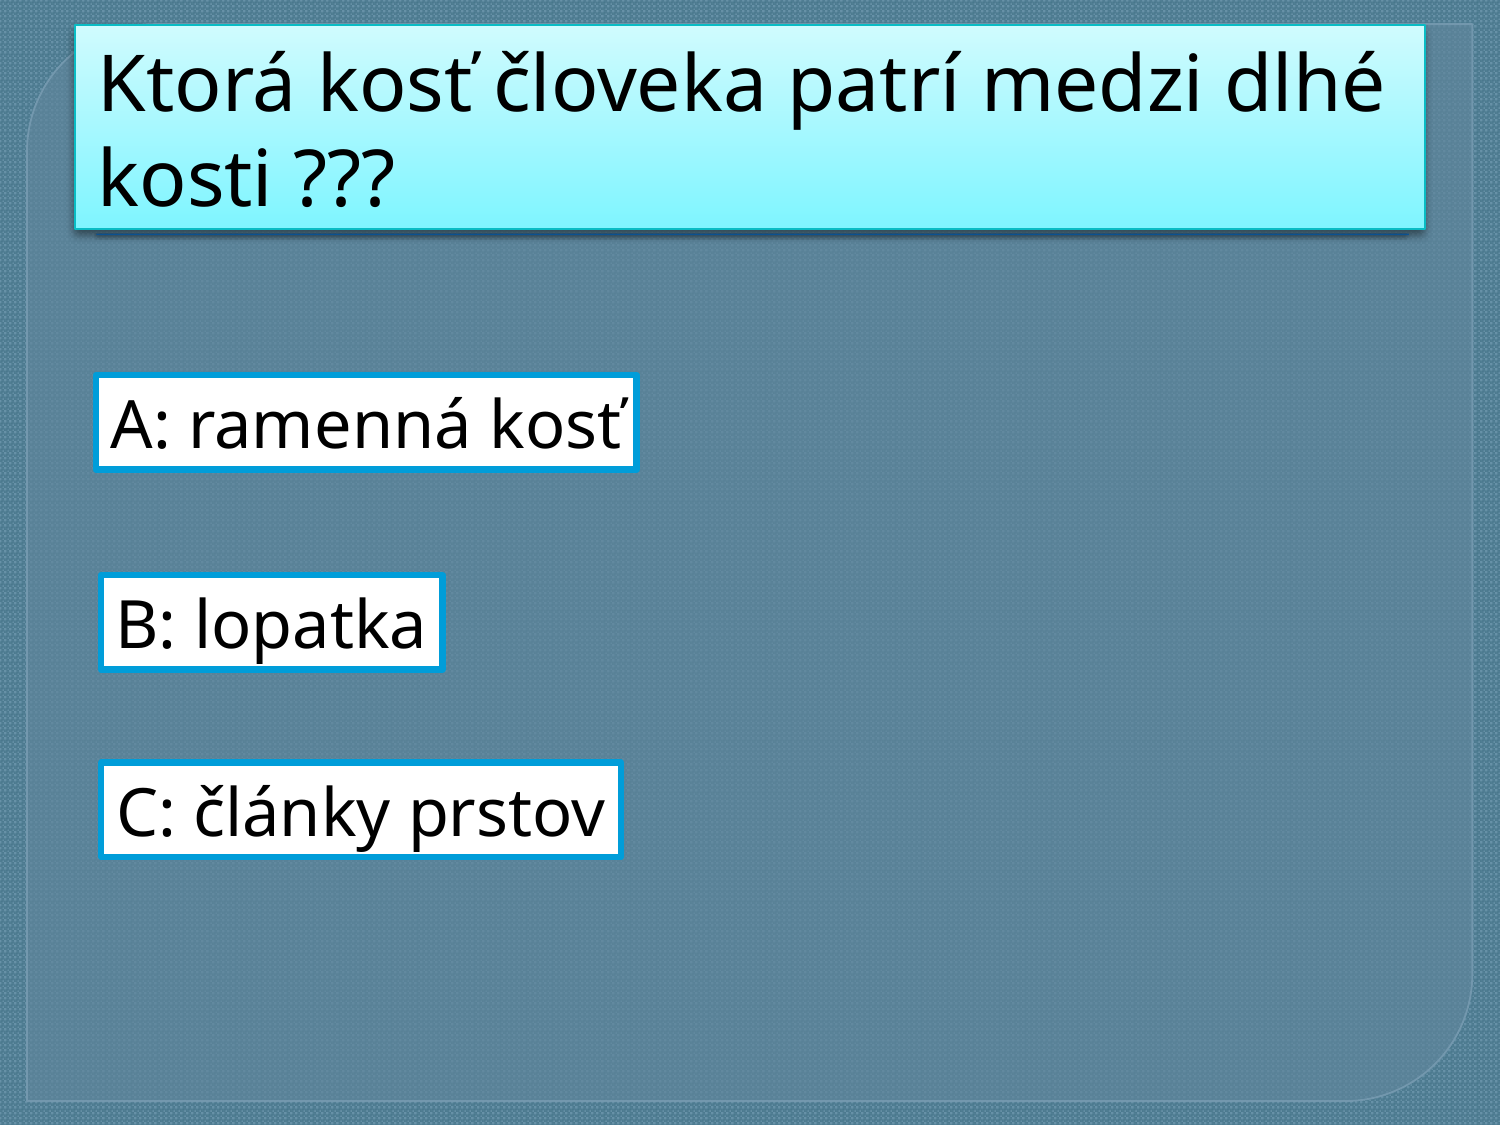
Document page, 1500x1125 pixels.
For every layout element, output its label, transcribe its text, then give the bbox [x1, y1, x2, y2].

text_box B: lopatka [98, 572, 446, 673]
text_box A: ramenná kosť [93, 372, 640, 473]
title Ktorá kosť človeka patrí medzi dlhé kosti ??? [74, 24, 1426, 230]
text_box C: články prstov [98, 759, 624, 860]
